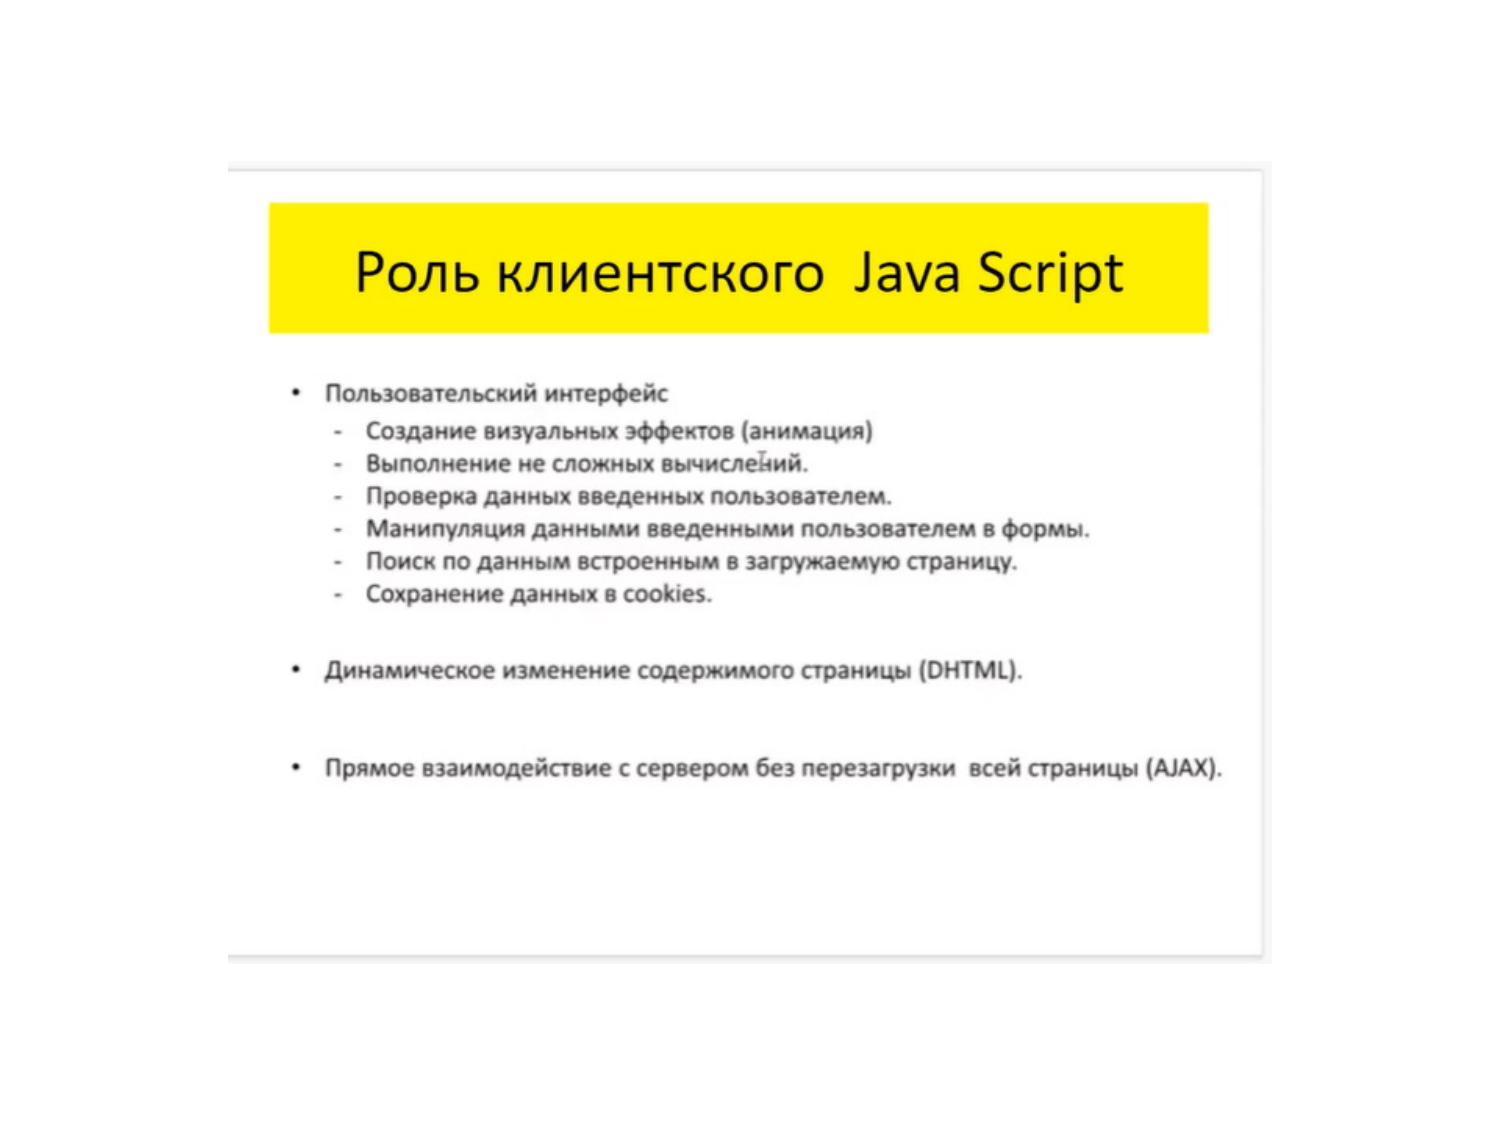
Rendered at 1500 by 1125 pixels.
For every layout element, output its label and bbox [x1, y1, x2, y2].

picture [227, 161, 1273, 964]
